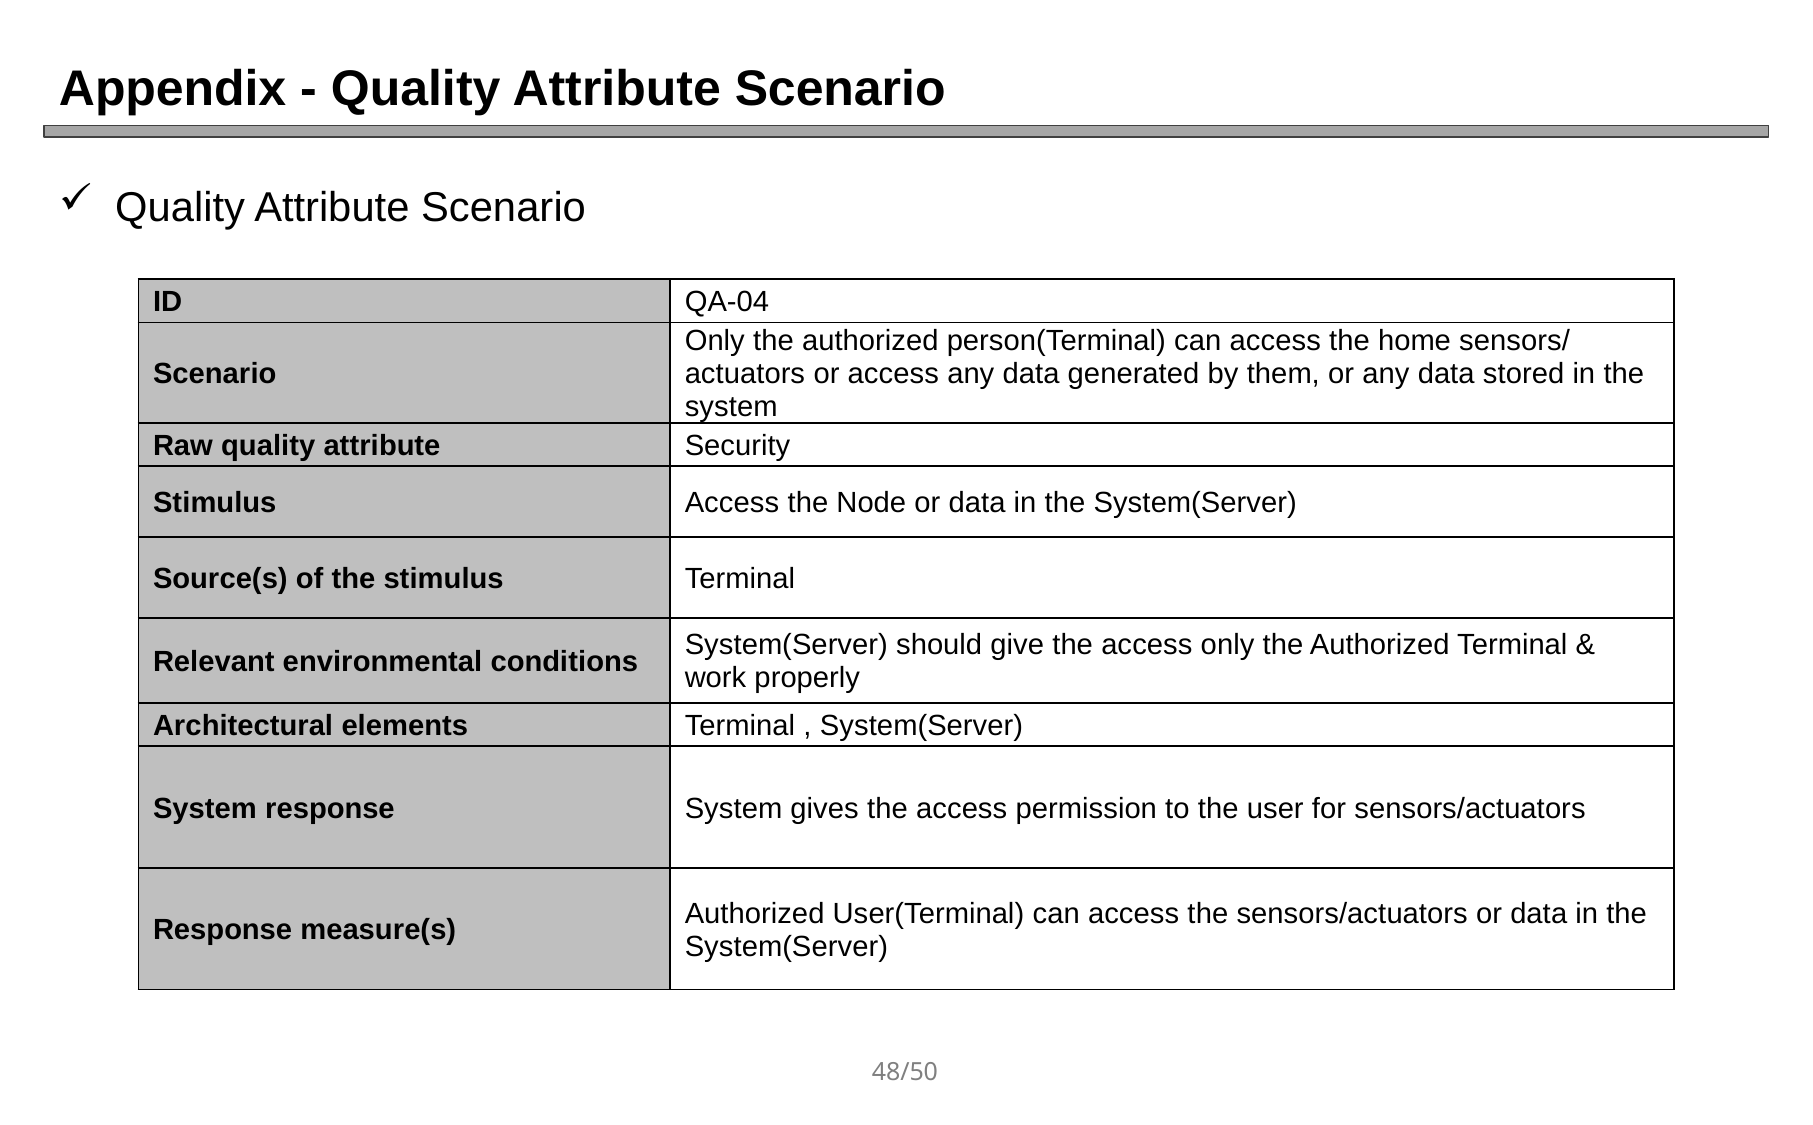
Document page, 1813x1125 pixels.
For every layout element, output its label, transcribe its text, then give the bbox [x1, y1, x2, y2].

table_cell Source(s) of the stimulus [139, 538, 669, 617]
table_cell Scenario [139, 323, 669, 422]
table_cell Response measure(s) [139, 869, 669, 989]
table_cell Access the Node or data in the System(Server) [671, 467, 1673, 536]
table_cell Relevant environmental conditions [139, 619, 669, 702]
table_cell System response [139, 747, 669, 867]
table_cell Authorized User(Terminal) can access the sensors/actuators or data in the System(Server) [671, 869, 1673, 989]
table_cell System(Server) should give the access only the Authorized Terminal & work properly [671, 619, 1673, 702]
table_cell Security [671, 424, 1673, 465]
table_cell Raw quality attribute [139, 424, 669, 465]
table_cell Only the authorized person(Terminal) can access the home sensors/actuators or access any data generated by them, or any data stored in the system [671, 323, 1673, 422]
table_header QA-04 [671, 280, 1673, 322]
table_cell Architectural elements [139, 704, 669, 745]
title Appendix - Quality Attribute Scenario [43, 45, 1769, 126]
table_cell Terminal , System(Server) [671, 704, 1673, 745]
table_cell System gives the access permission to the user for sensors/actuators [671, 747, 1673, 867]
table_cell Terminal [671, 538, 1673, 617]
table_header ID [139, 280, 669, 322]
table_cell Stimulus [139, 467, 669, 536]
slide_number 48/50 [823, 1042, 987, 1103]
list Quality Attribute Scenario [43, 172, 1769, 1024]
